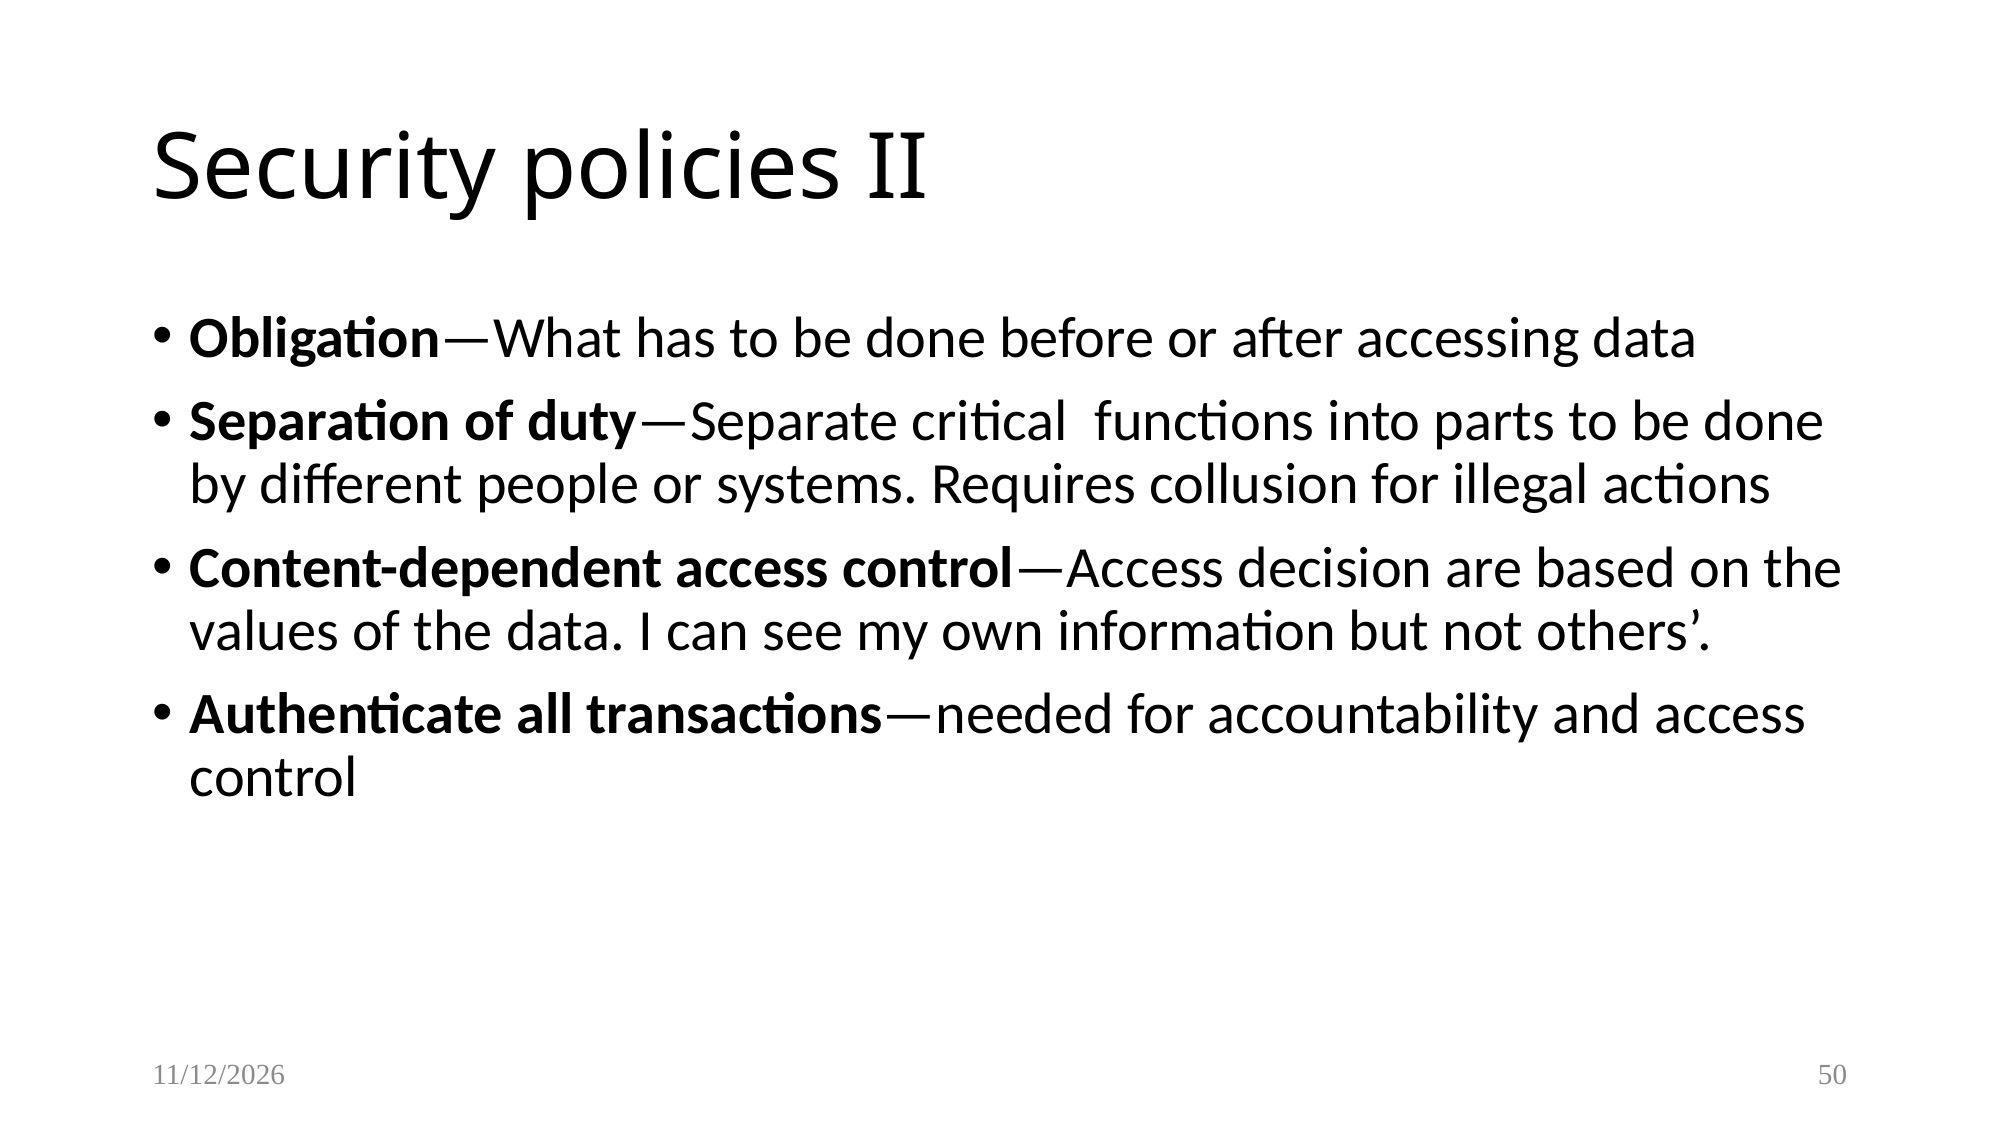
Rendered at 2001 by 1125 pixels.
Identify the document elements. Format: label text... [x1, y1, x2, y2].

slide_number 50 [1412, 1042, 1863, 1103]
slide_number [137, 1042, 588, 1103]
title Security policies II [137, 59, 1863, 278]
list Obligation—What has to be done before or after accessing data Separation of duty—Separate critical functions into parts to be done by different people or systems. Requires collusion for illegal actions Content-dependent access control—Access decision are based on the values of the data. I can see my own information but not others’. Authenticate all transactions—needed for accountability and access control [137, 299, 1863, 1014]
